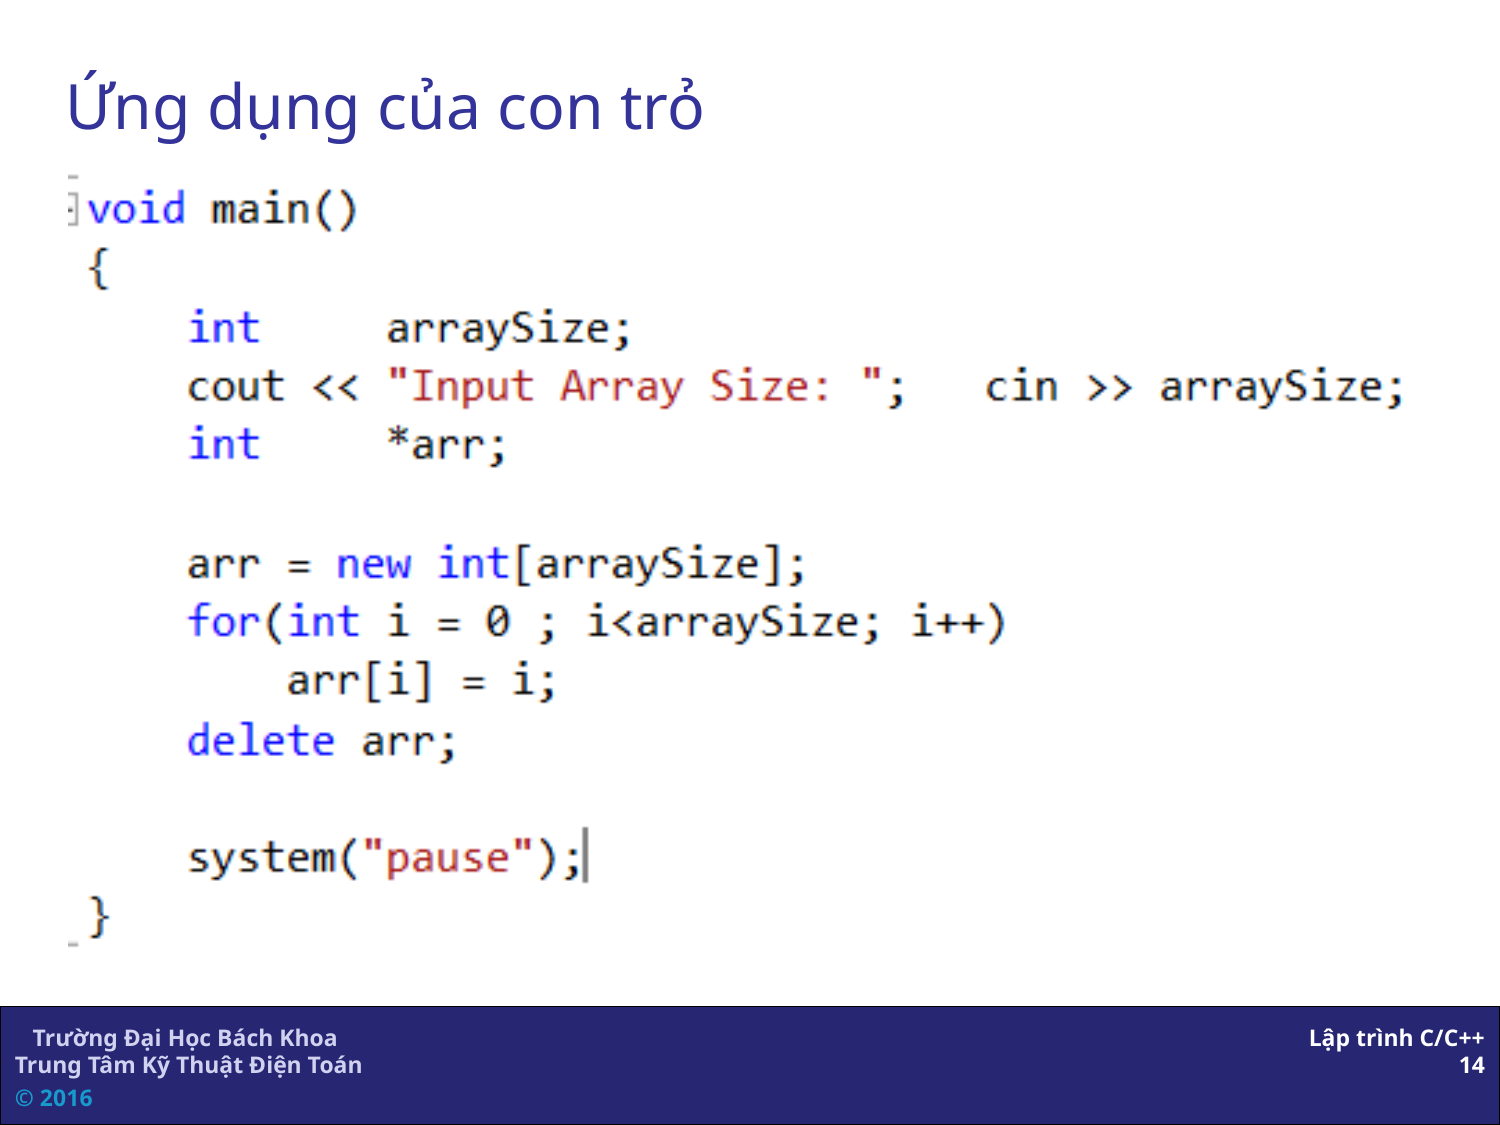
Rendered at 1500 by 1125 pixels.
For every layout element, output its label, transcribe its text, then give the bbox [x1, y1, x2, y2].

picture [68, 174, 1473, 976]
title Ứng dụng của con trỏ [50, 12, 1463, 150]
